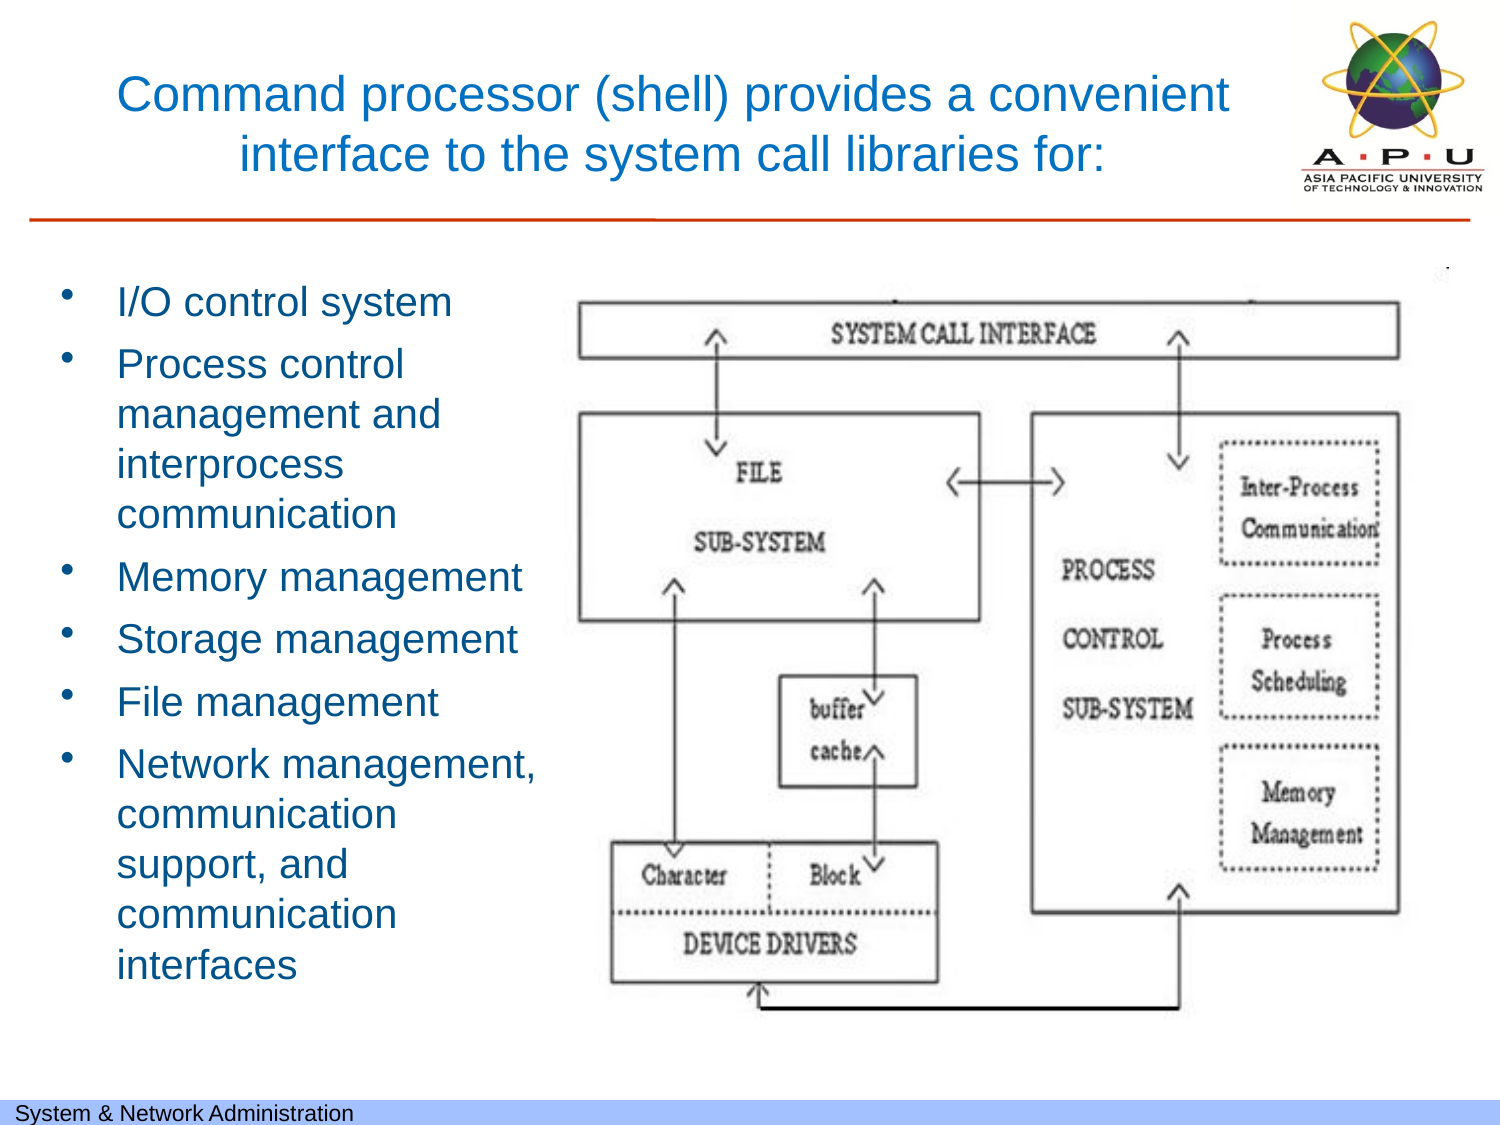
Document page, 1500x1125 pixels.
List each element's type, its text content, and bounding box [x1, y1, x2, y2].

text_box Command processor (shell) provides a convenient interface to the system call libraries for: [76, 54, 1270, 190]
text_box I/O control system Process control management and interprocess communication Memory management Storage management File management Network management, communication support, and communication interfaces [29, 267, 573, 1059]
picture [1287, 0, 1500, 213]
picture [516, 266, 1449, 1030]
